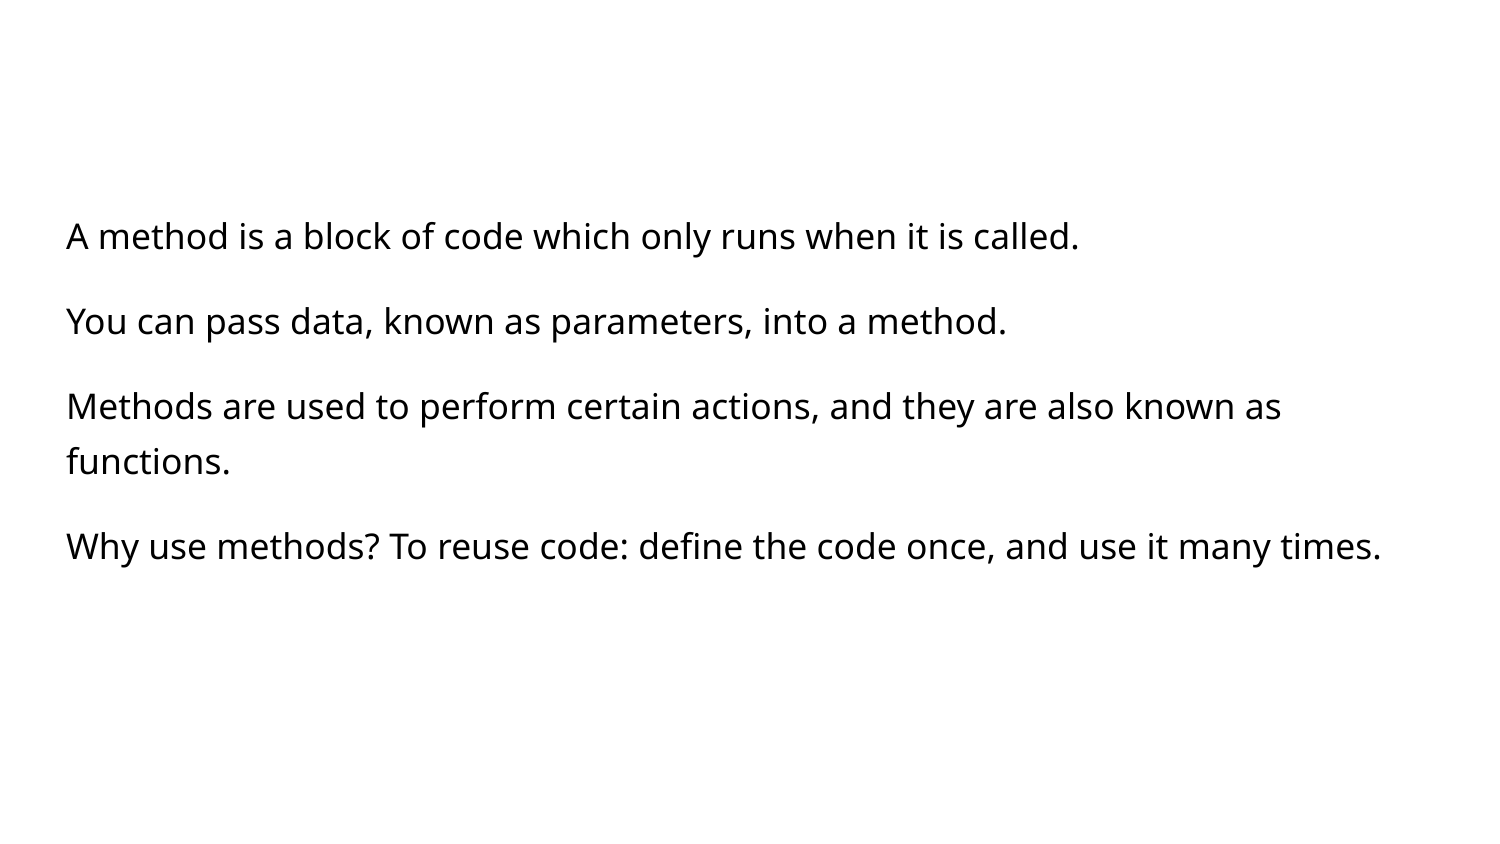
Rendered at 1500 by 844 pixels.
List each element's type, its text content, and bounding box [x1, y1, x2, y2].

list A method is a block of code which only runs when it is called. You can pass data, known as parameters, into a method. Methods are used to perform certain actions, and they are also known as functions. Why use methods? To reuse code: define the code once, and use it many times. [51, 189, 1449, 750]
